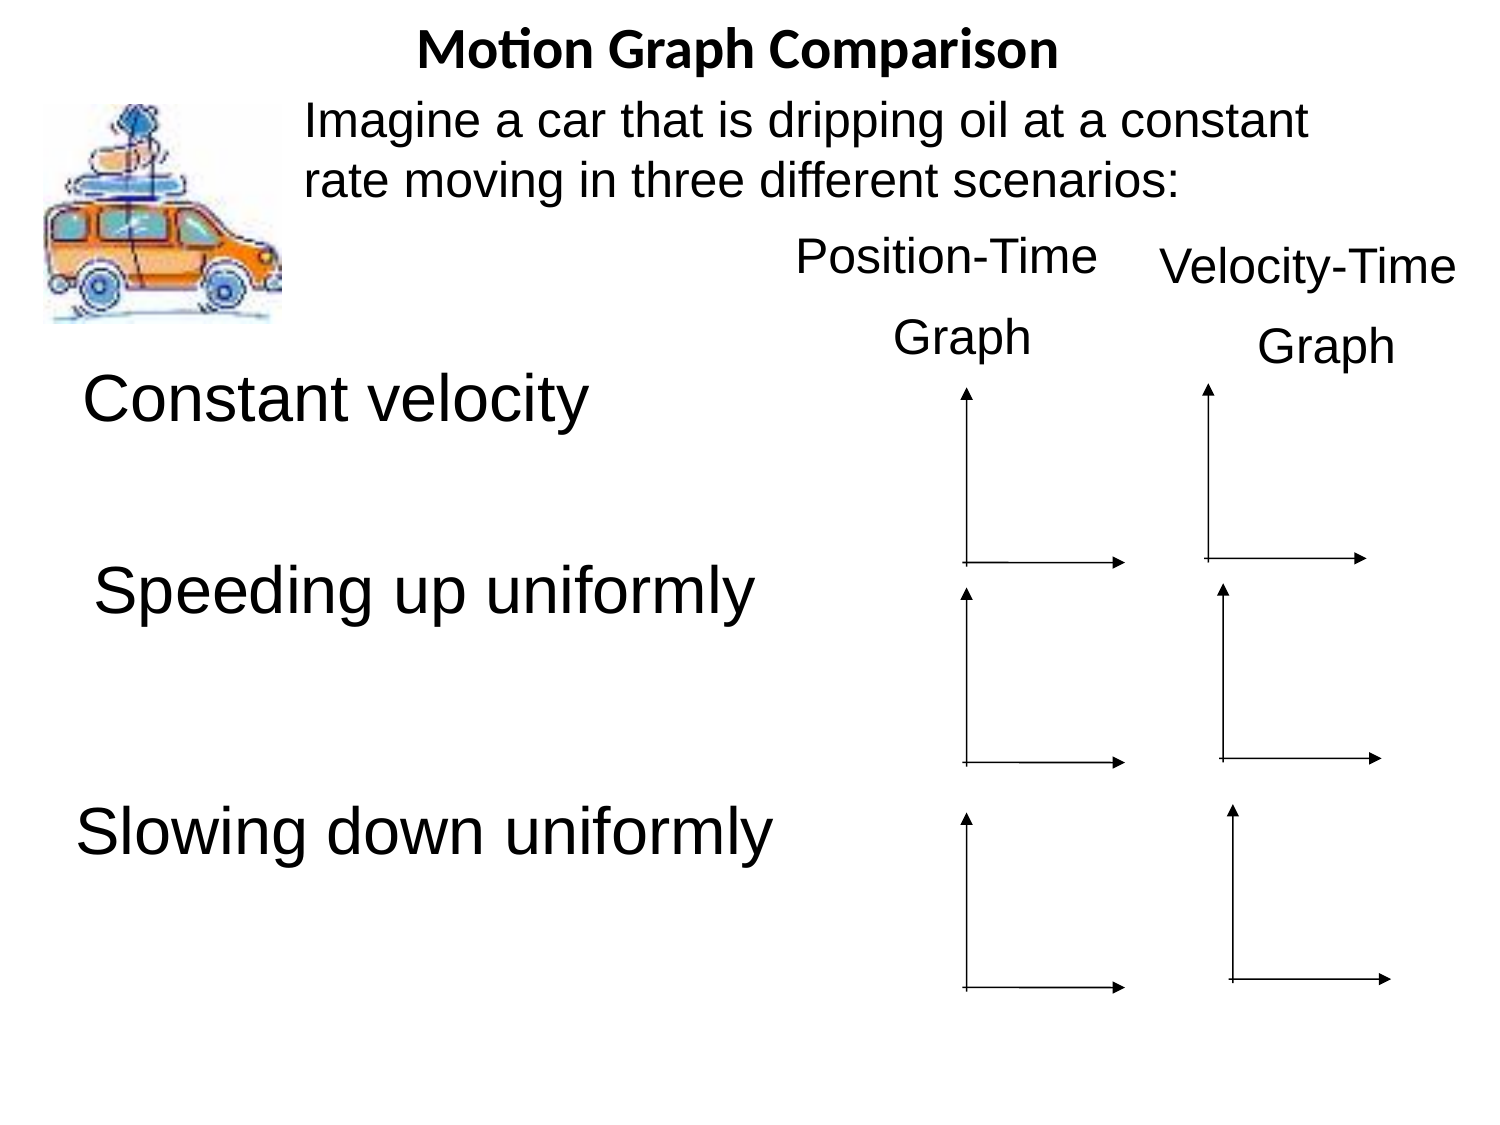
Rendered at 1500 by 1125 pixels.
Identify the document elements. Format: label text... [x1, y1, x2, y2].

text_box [1228, 803, 1392, 984]
text_box Velocity-Time Graph [1144, 225, 1475, 348]
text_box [1203, 383, 1367, 563]
text_box Imagine a car that is dripping oil at a constant rate moving in three different scenarios: [288, 80, 1401, 215]
text_box Speeding up uniformly [78, 539, 771, 635]
text_box Slowing down uniformly [60, 780, 790, 876]
text_box Position-Time Graph [780, 216, 1197, 362]
picture [42, 103, 283, 325]
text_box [962, 387, 1126, 567]
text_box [962, 812, 1126, 992]
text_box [962, 587, 1126, 767]
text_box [1218, 583, 1382, 763]
text_box Constant velocity [67, 347, 605, 443]
title Motion Graph Comparison [256, 9, 1219, 81]
